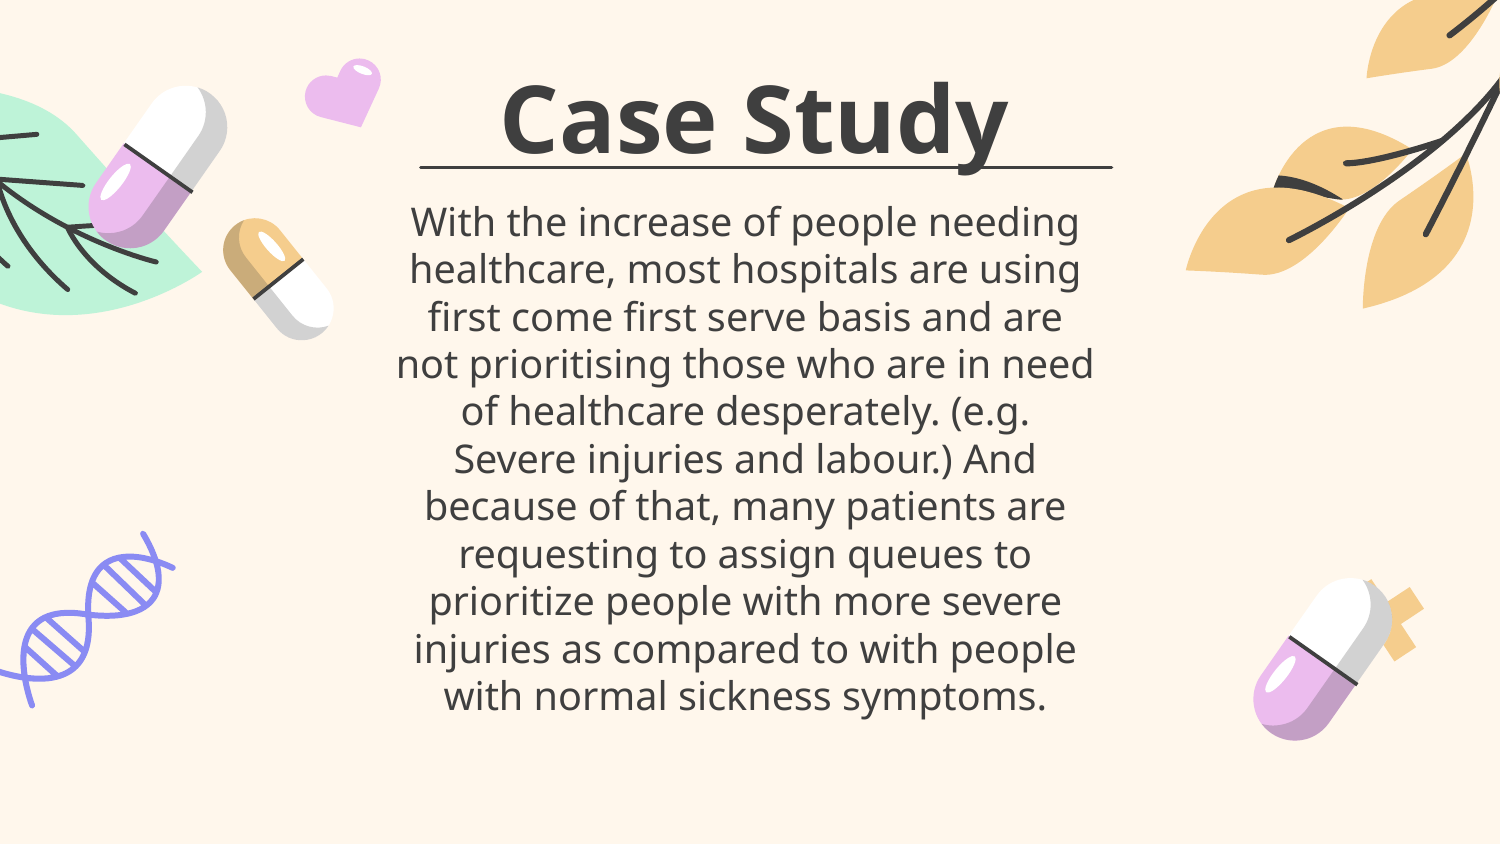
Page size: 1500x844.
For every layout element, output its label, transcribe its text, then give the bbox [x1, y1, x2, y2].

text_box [240, 209, 316, 349]
subtitle With the increase of people needing healthcare, most hospitals are using first come first serve basis and are not prioritising those who are in need of healthcare desperately. (e.g. Severe injuries and labour.) And because of that, many patients are requesting to assign queues to prioritize people with more severe injuries as compared to with people with normal sickness symptoms. [379, 181, 1112, 772]
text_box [1238, 587, 1408, 732]
title Case Study [388, 49, 1121, 188]
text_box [73, 94, 243, 240]
